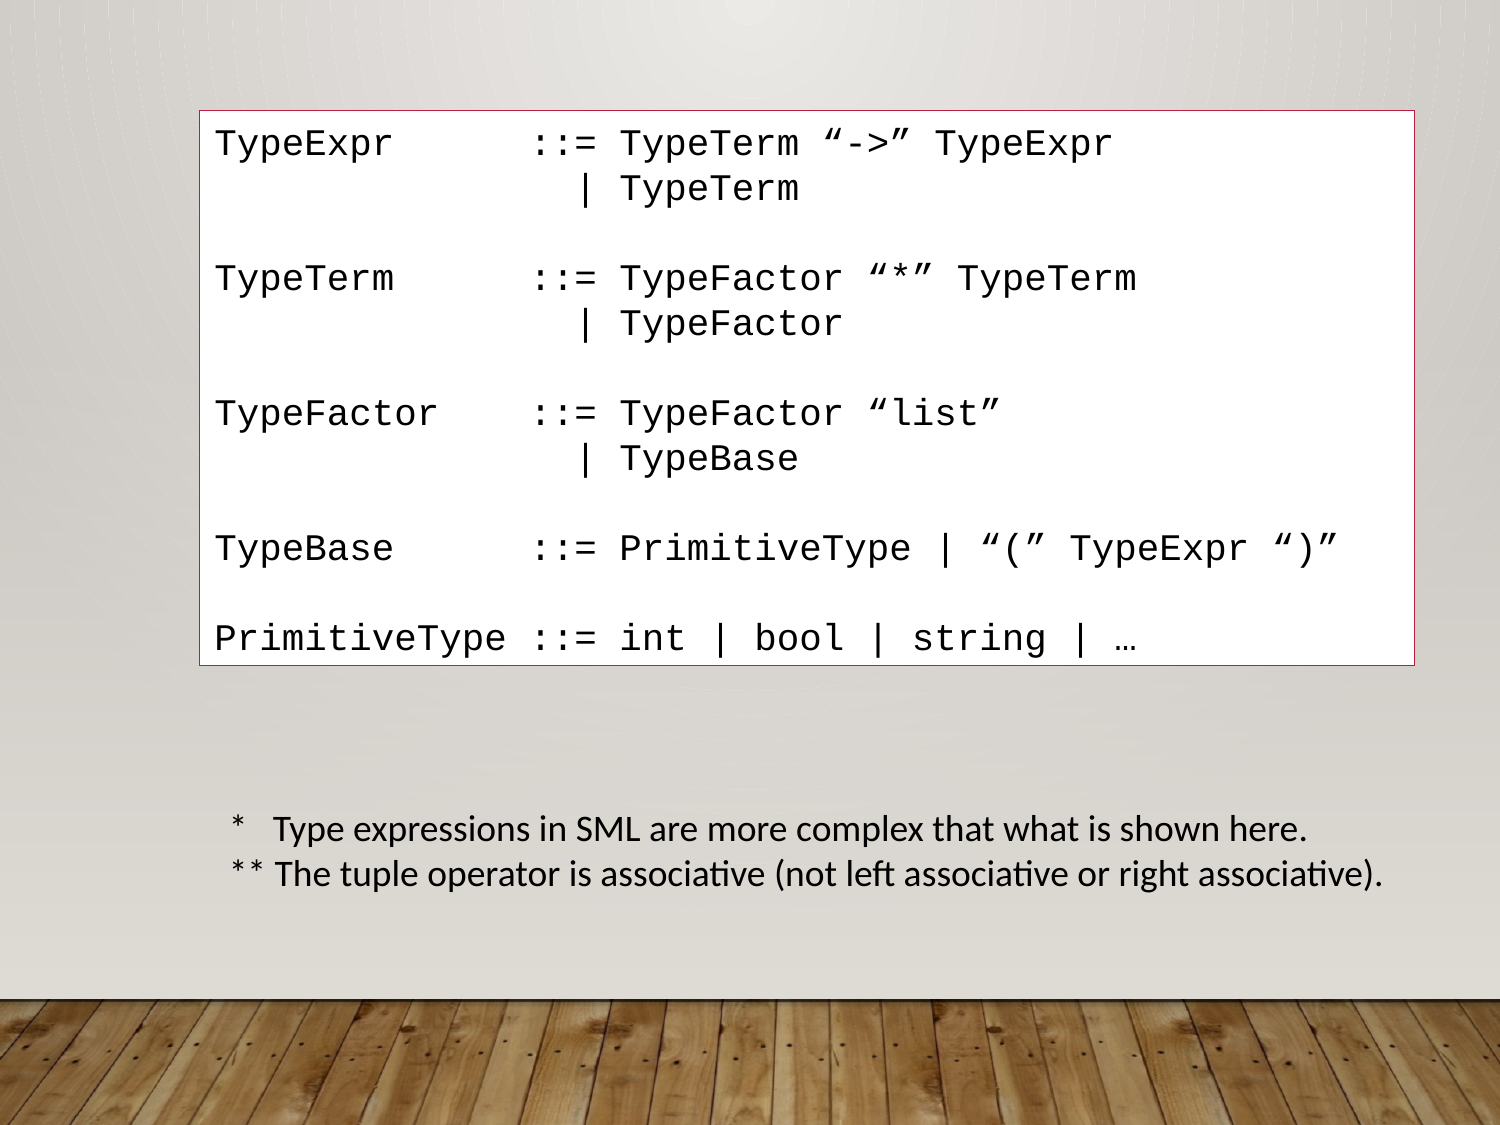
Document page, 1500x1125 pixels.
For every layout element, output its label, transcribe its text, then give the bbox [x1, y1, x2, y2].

picture [0, 999, 1500, 1125]
text_box * Type expressions in SML are more complex that what is shown here. ** The tuple operator is associative (not left associative or right associative). [214, 796, 1401, 902]
text_box TypeExpr ::= TypeTerm “->” TypeExpr | TypeTerm TypeTerm ::= TypeFactor “*” TypeTerm | TypeFactor TypeFactor ::= TypeFactor “list” | TypeBase TypeBase ::= PrimitiveType | “(” TypeExpr “)” PrimitiveType ::= int | bool | string | … [199, 110, 1415, 666]
